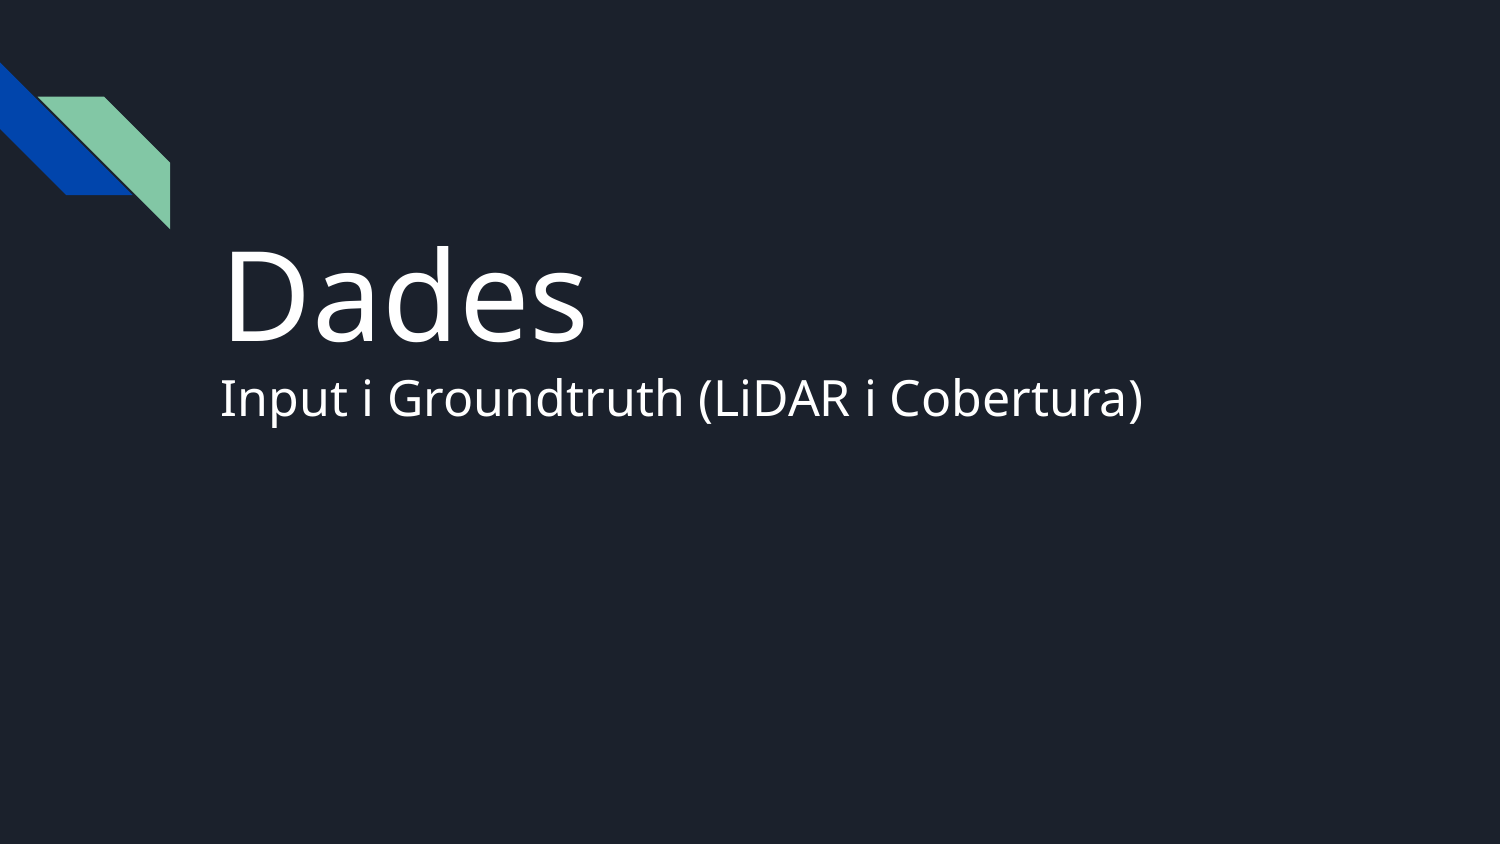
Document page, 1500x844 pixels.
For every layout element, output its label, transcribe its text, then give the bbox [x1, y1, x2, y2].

title Dades Input i Groundtruth (LiDAR i Cobertura) [205, 201, 1361, 352]
